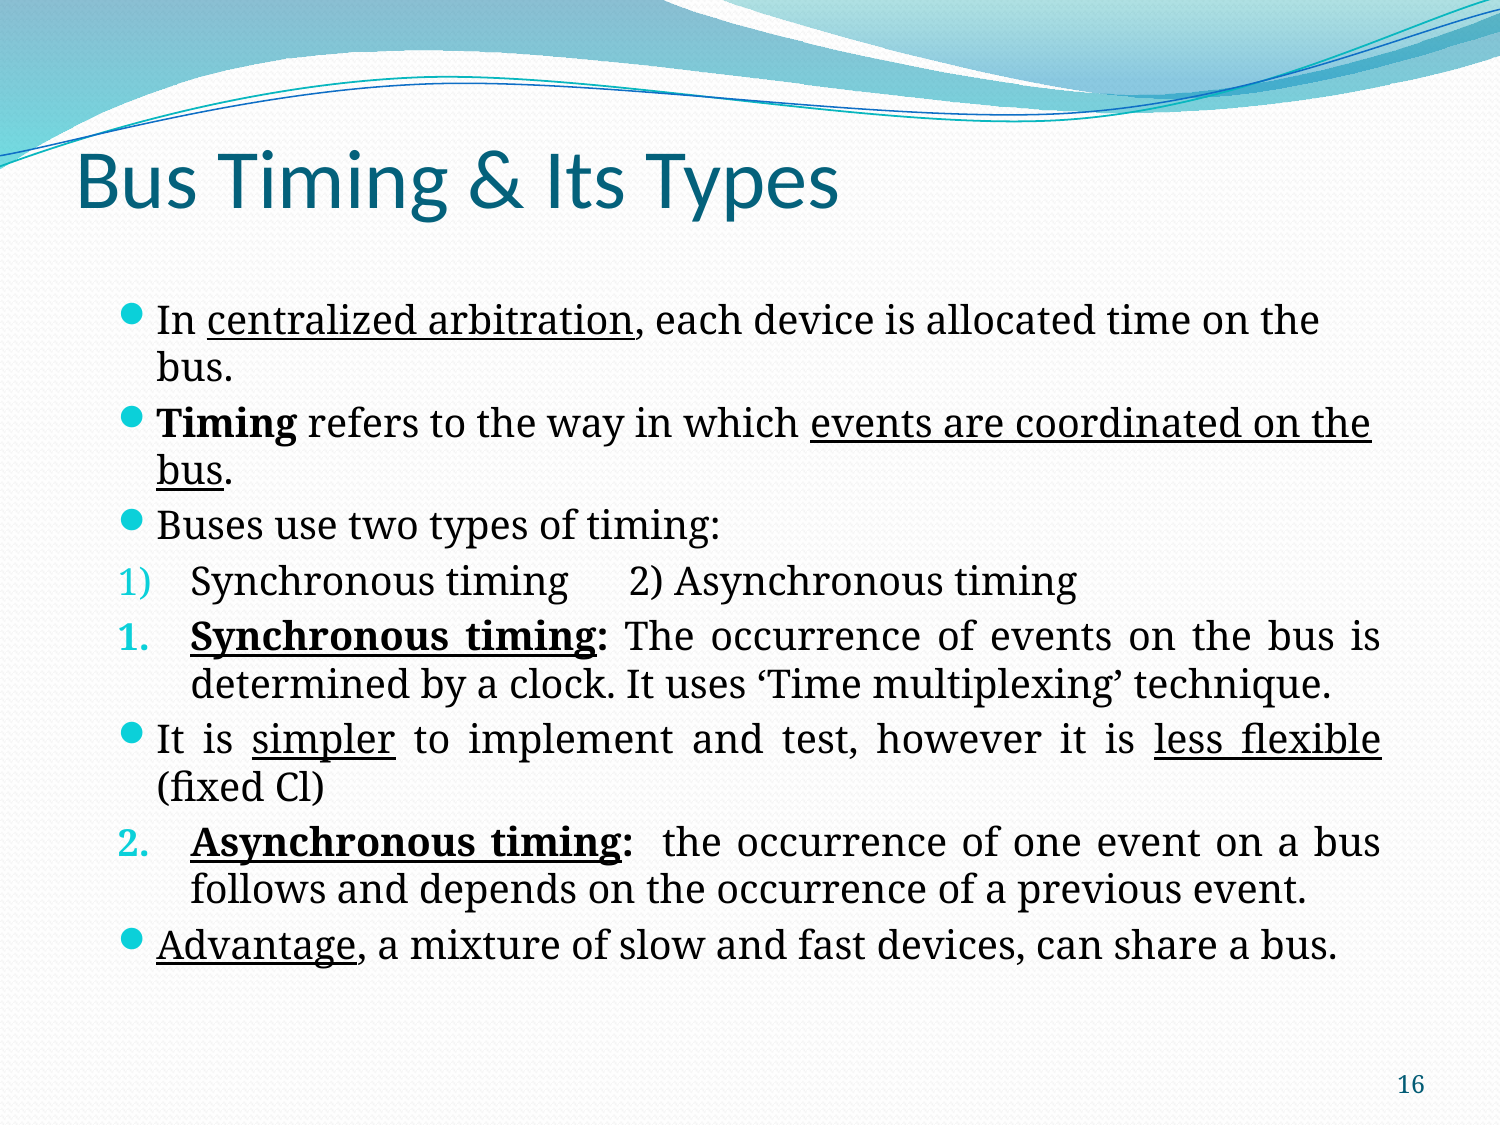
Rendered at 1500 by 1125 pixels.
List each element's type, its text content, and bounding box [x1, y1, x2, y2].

title Bus Timing & Its Types [75, 115, 1425, 225]
list In centralized arbitration, each device is allocated time on the bus. Timing refers to the way in which events are coordinated on the bus. Buses use two types of timing: Synchronous timing 2) Asynchronous timing Synchronous timing: The occurrence of events on the bus is determined by a clock. It uses ‘Time multiplexing’ technique. It is simpler to implement and test, however it is less flexible (fixed Cl) Asynchronous timing: the occurrence of one event on a bus follows and depends on the occurrence of a previous event. Advantage, a mixture of slow and fast devices, can share a bus. [103, 287, 1397, 1062]
slide_number 16 [1299, 1042, 1425, 1103]
